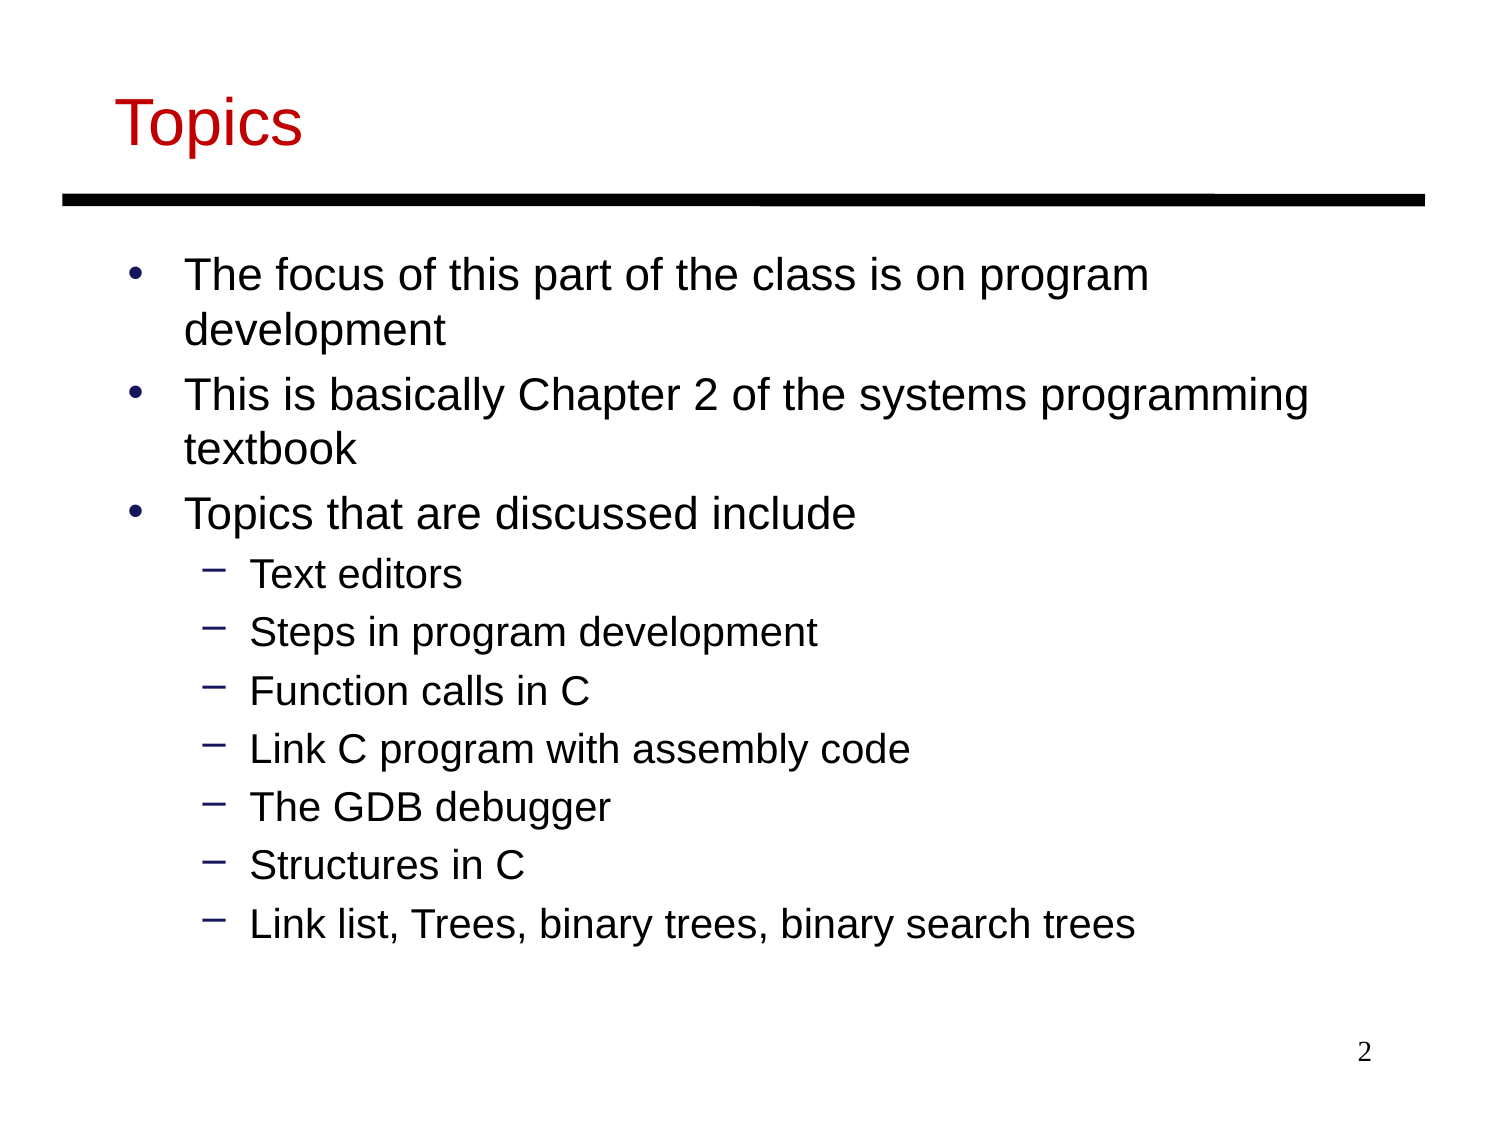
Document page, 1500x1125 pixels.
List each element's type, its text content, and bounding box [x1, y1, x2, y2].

title Topics [99, 24, 1375, 213]
list The focus of this part of the class is on program development This is basically Chapter 2 of the systems programming textbook Topics that are discussed include Text editors Steps in program development Function calls in C Link C program with assembly code The GDB debugger Structures in C Link list, Trees, binary trees, binary search trees [112, 237, 1413, 1000]
slide_number 2 [1074, 1025, 1388, 1100]
